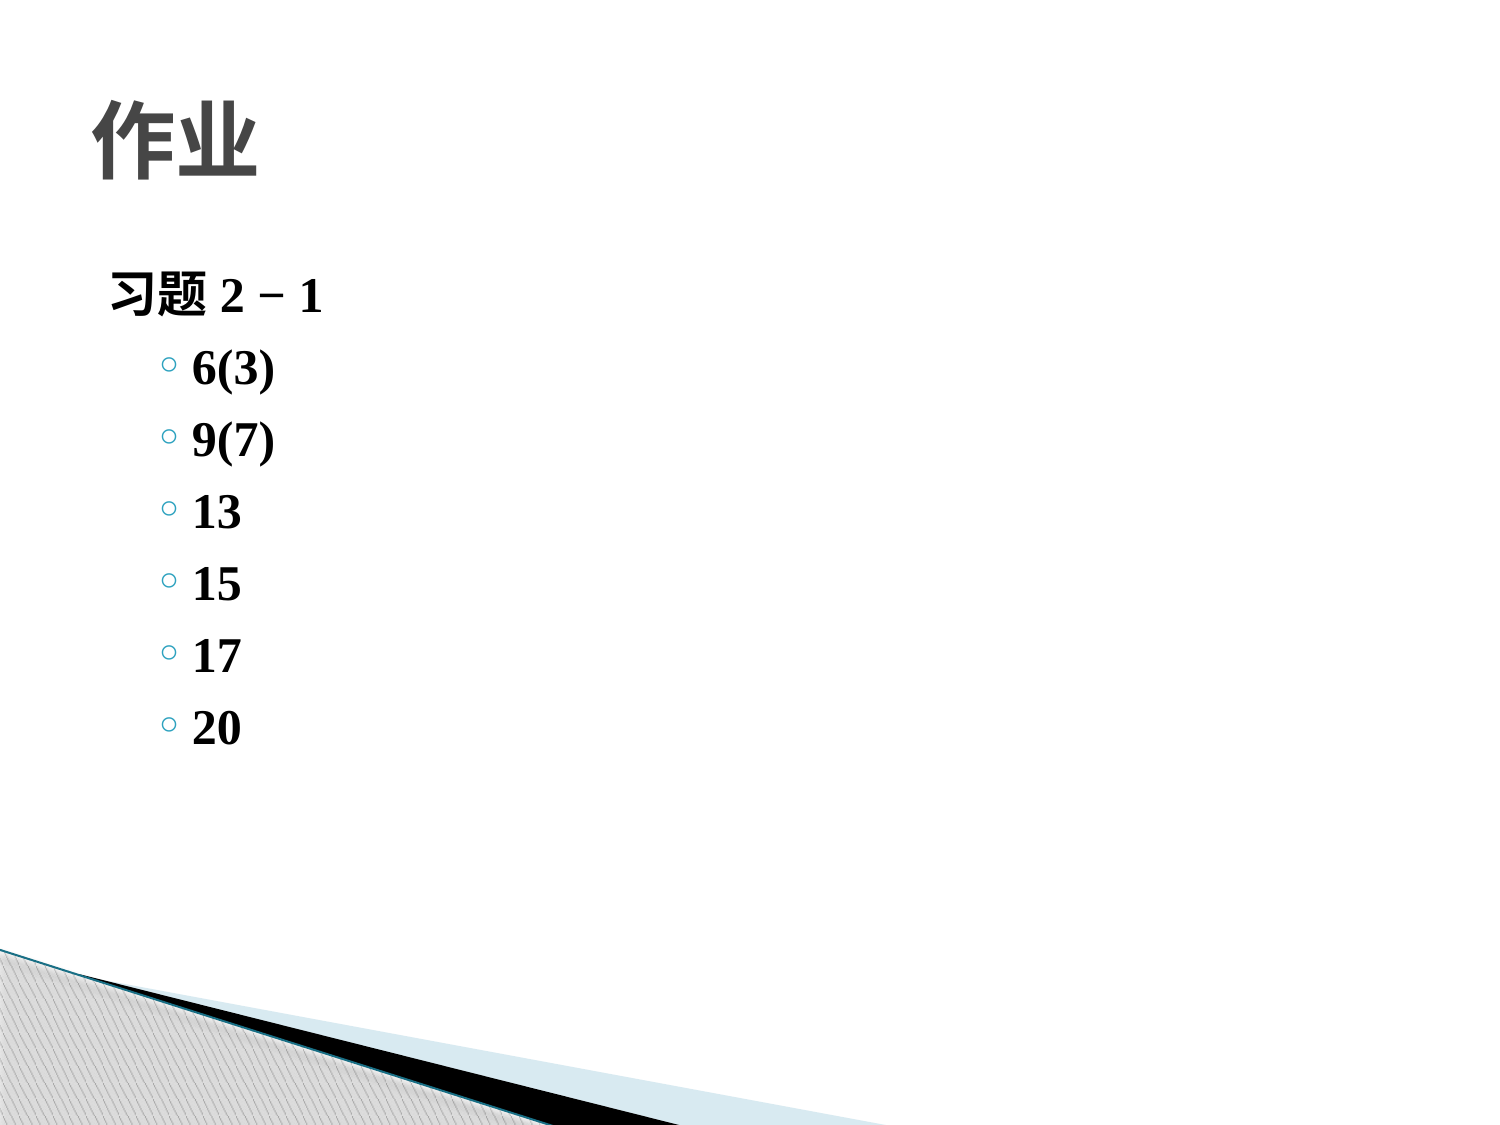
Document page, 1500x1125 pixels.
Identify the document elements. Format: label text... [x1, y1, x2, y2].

title 作业 [75, 45, 1425, 233]
list 习题2 − 1 6(3) 9(7) 13 15 17 20 [74, 242, 1426, 986]
